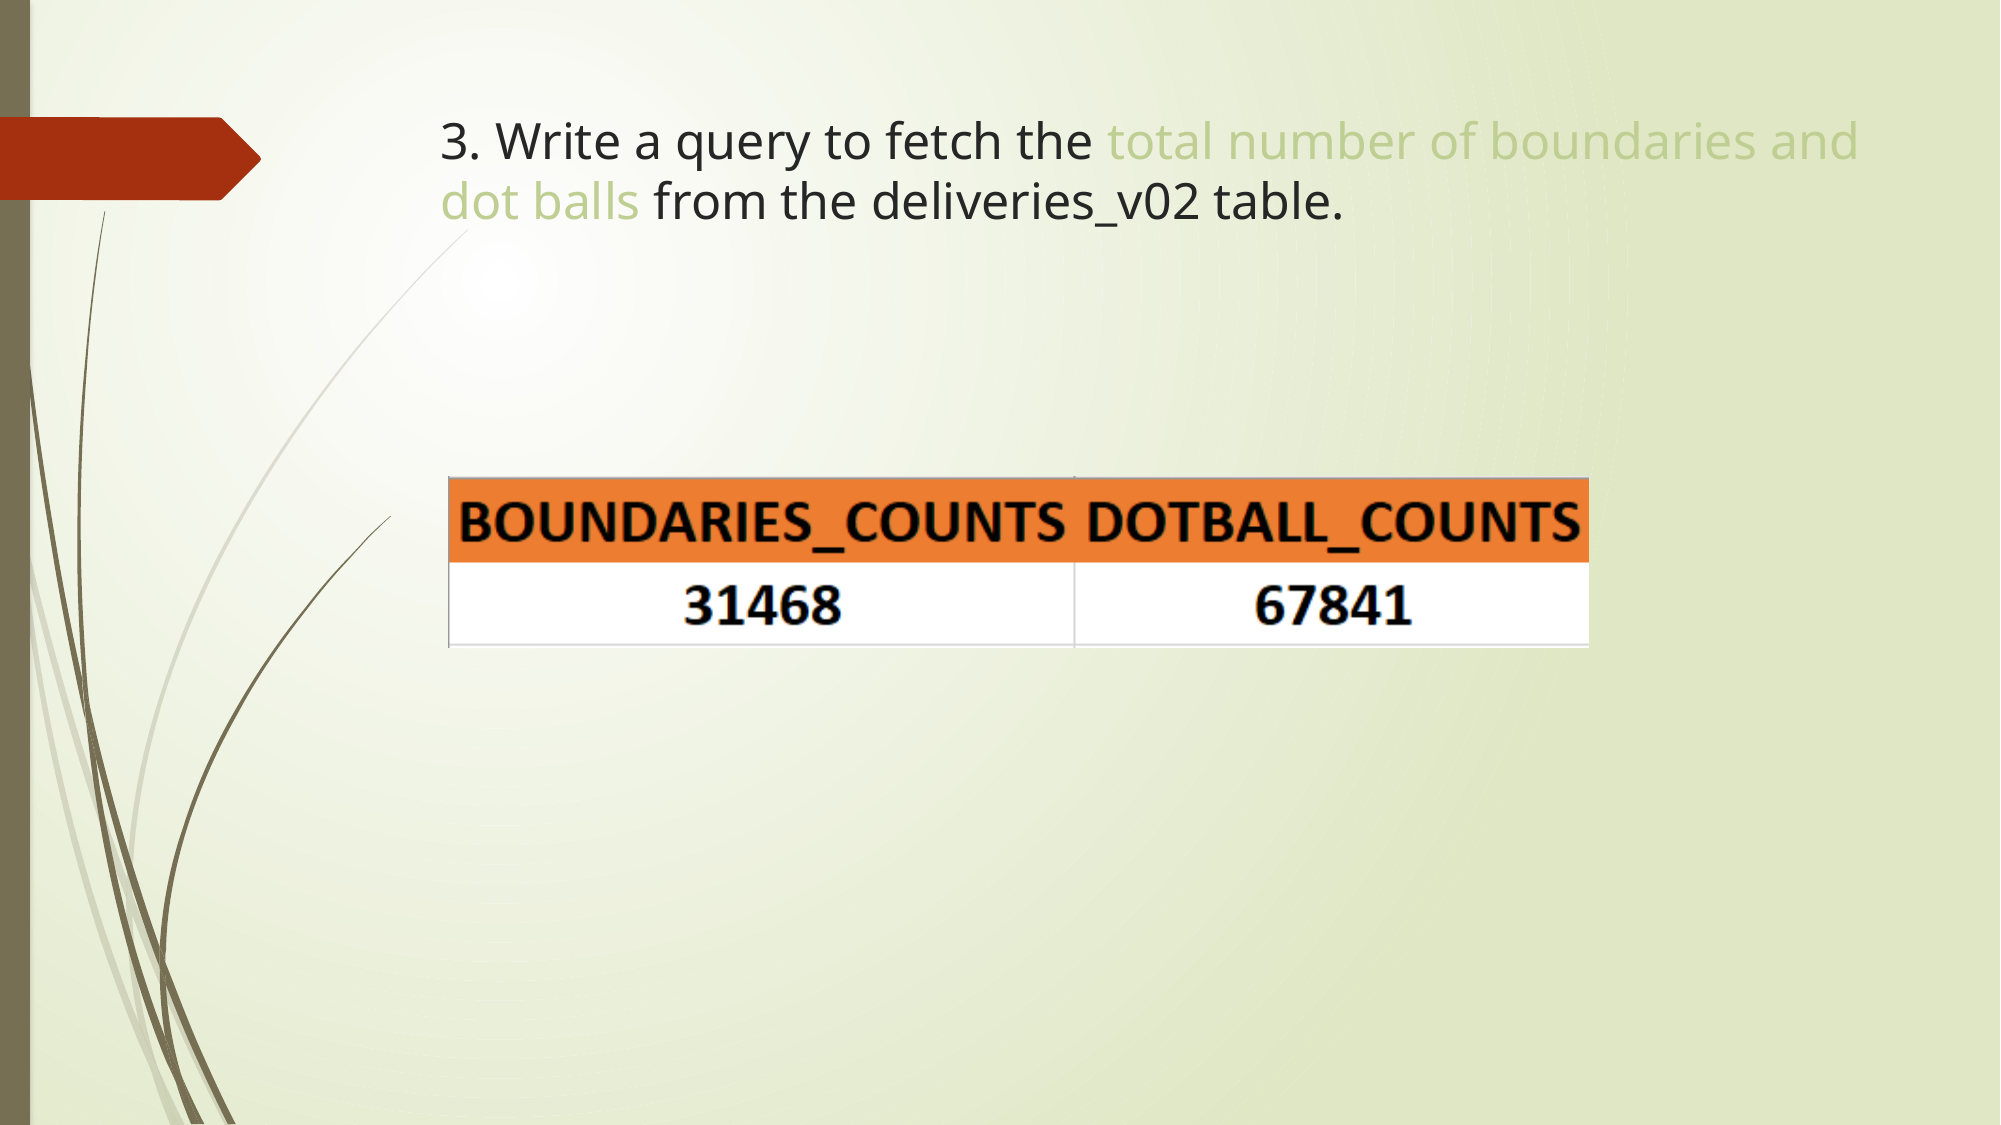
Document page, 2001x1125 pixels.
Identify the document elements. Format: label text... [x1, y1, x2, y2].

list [448, 476, 1589, 649]
title 3. Write a query to fetch the total number of boundaries and dot balls from the deliveries_v02 table. [425, 102, 1888, 313]
